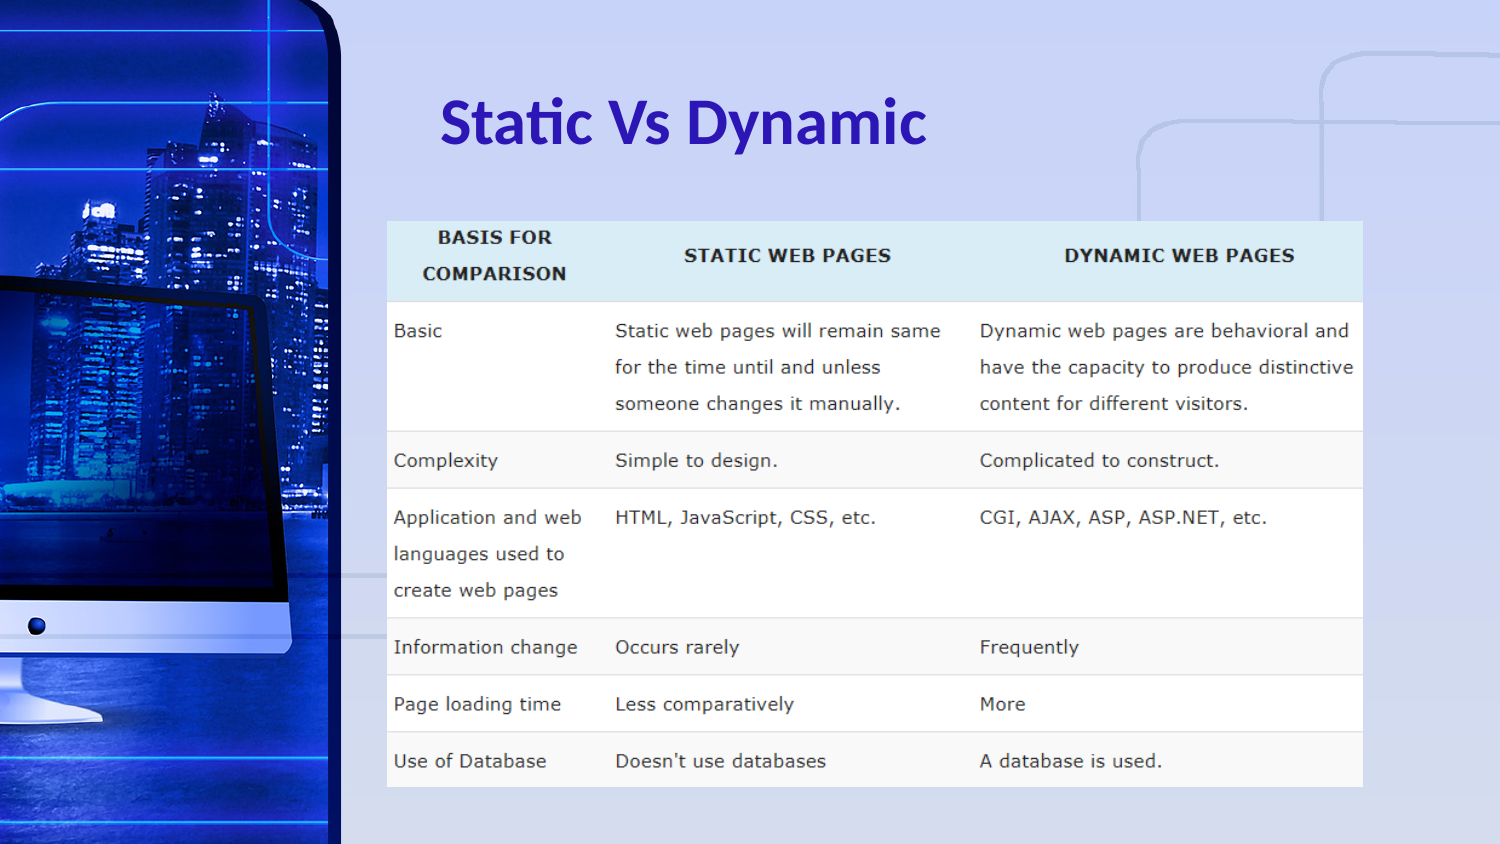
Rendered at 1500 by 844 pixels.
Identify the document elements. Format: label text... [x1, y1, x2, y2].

picture [0, 0, 1500, 844]
title Static Vs Dynamic [425, 71, 1427, 166]
